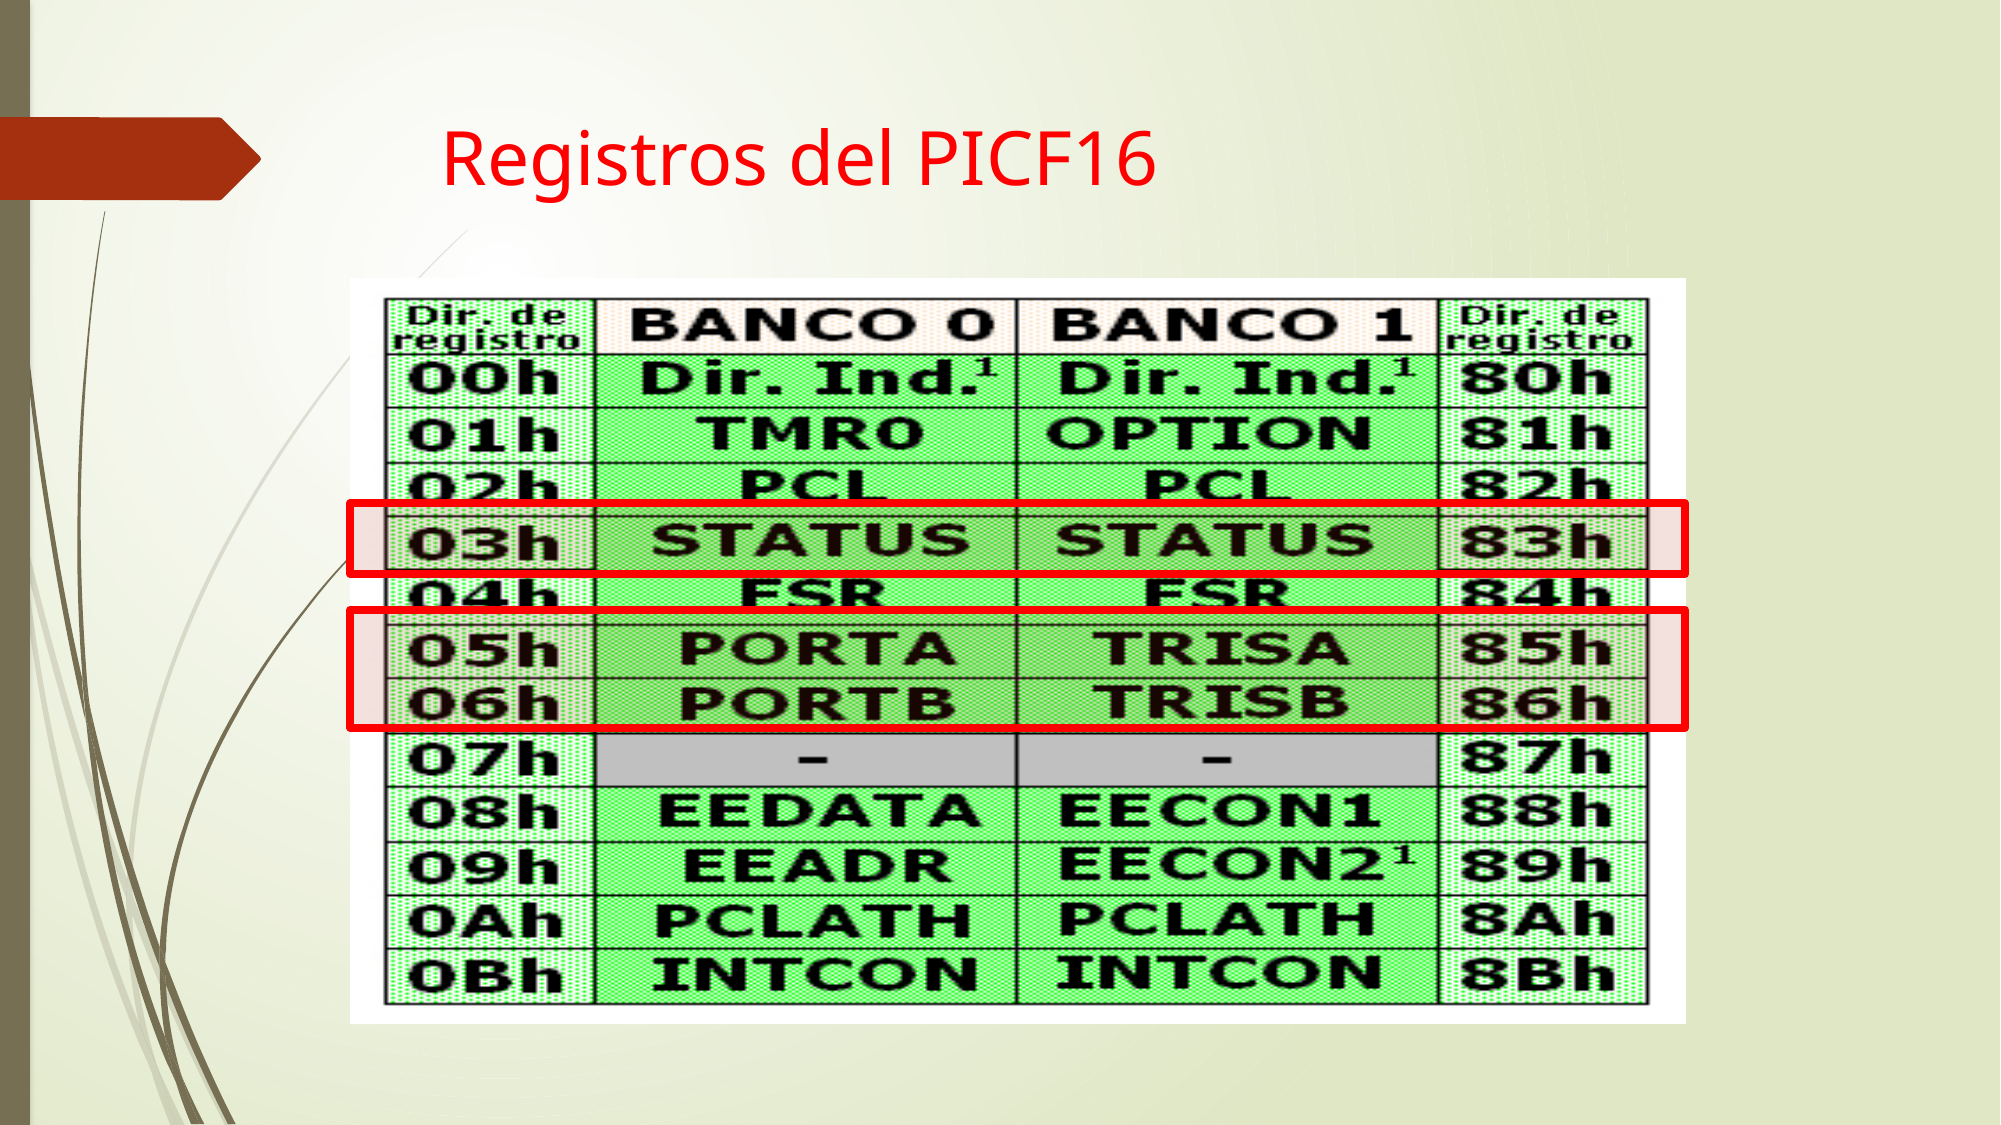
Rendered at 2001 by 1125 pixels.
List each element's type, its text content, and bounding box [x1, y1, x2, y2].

picture [350, 277, 1686, 1024]
title Registros del PICF16 [425, 102, 1888, 313]
